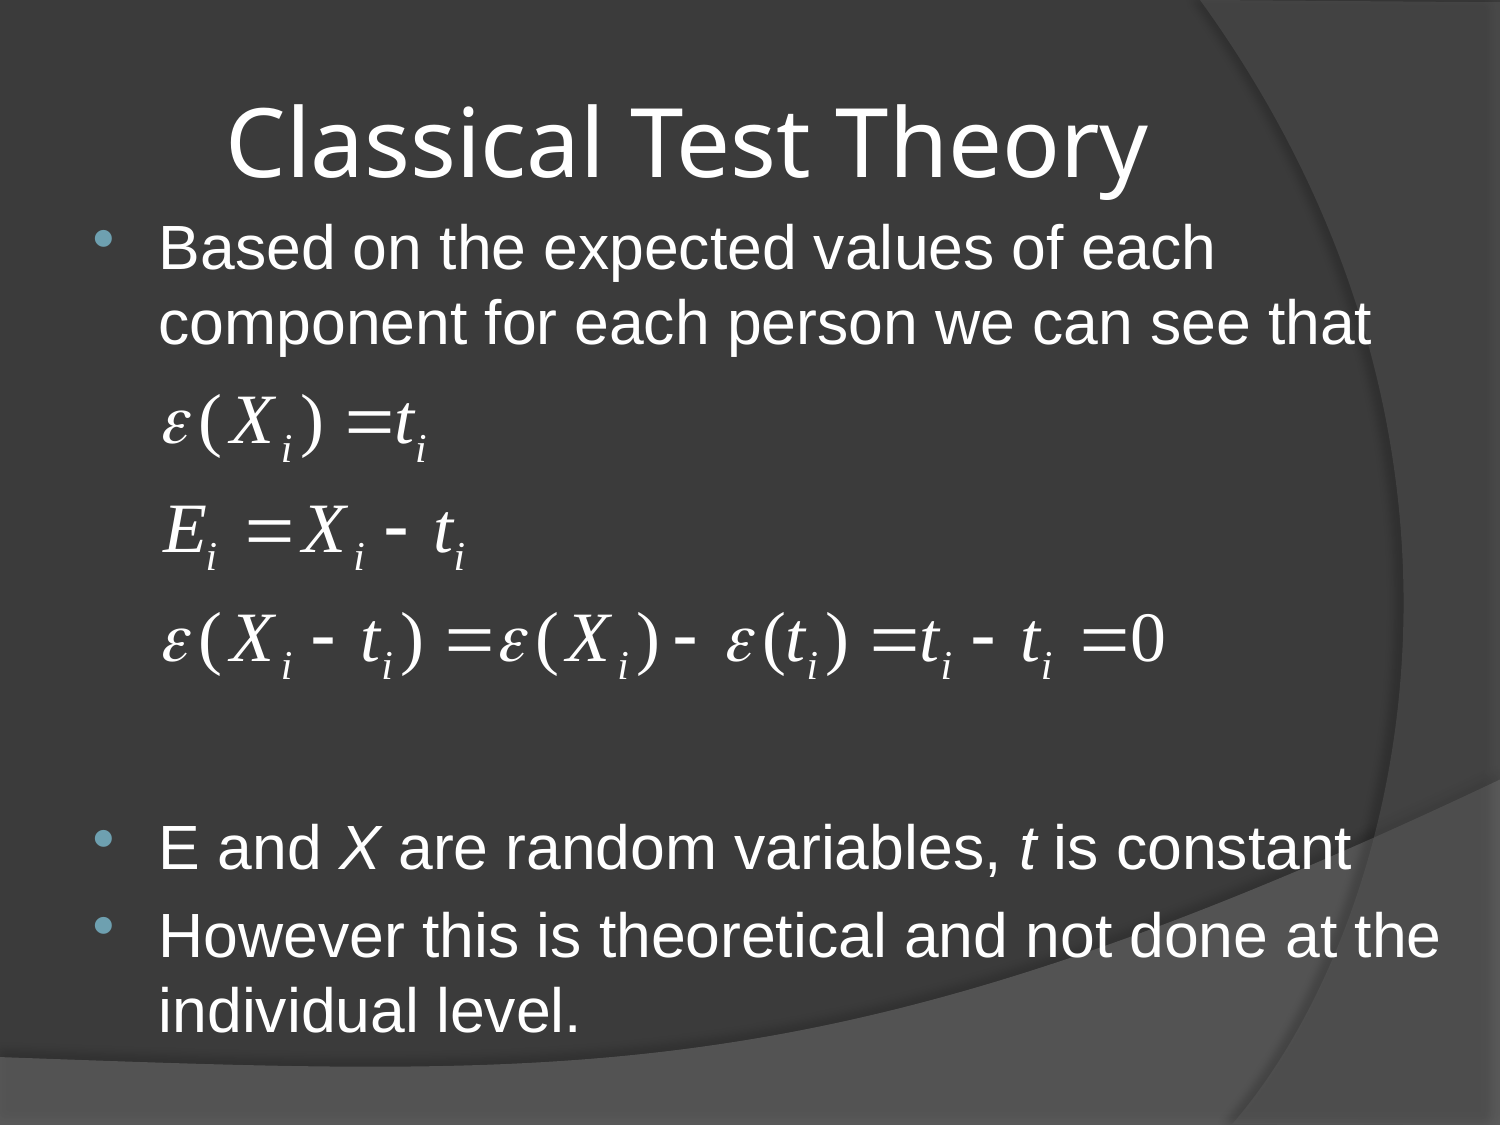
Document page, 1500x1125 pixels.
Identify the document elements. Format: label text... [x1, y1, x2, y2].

title Classical Test Theory [75, 45, 1300, 200]
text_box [149, 374, 1180, 695]
list Based on the expected values of each component for each person we can see that E and X are random variables, t is constant However this is theoretical and not done at the individual level. [75, 200, 1500, 1063]
